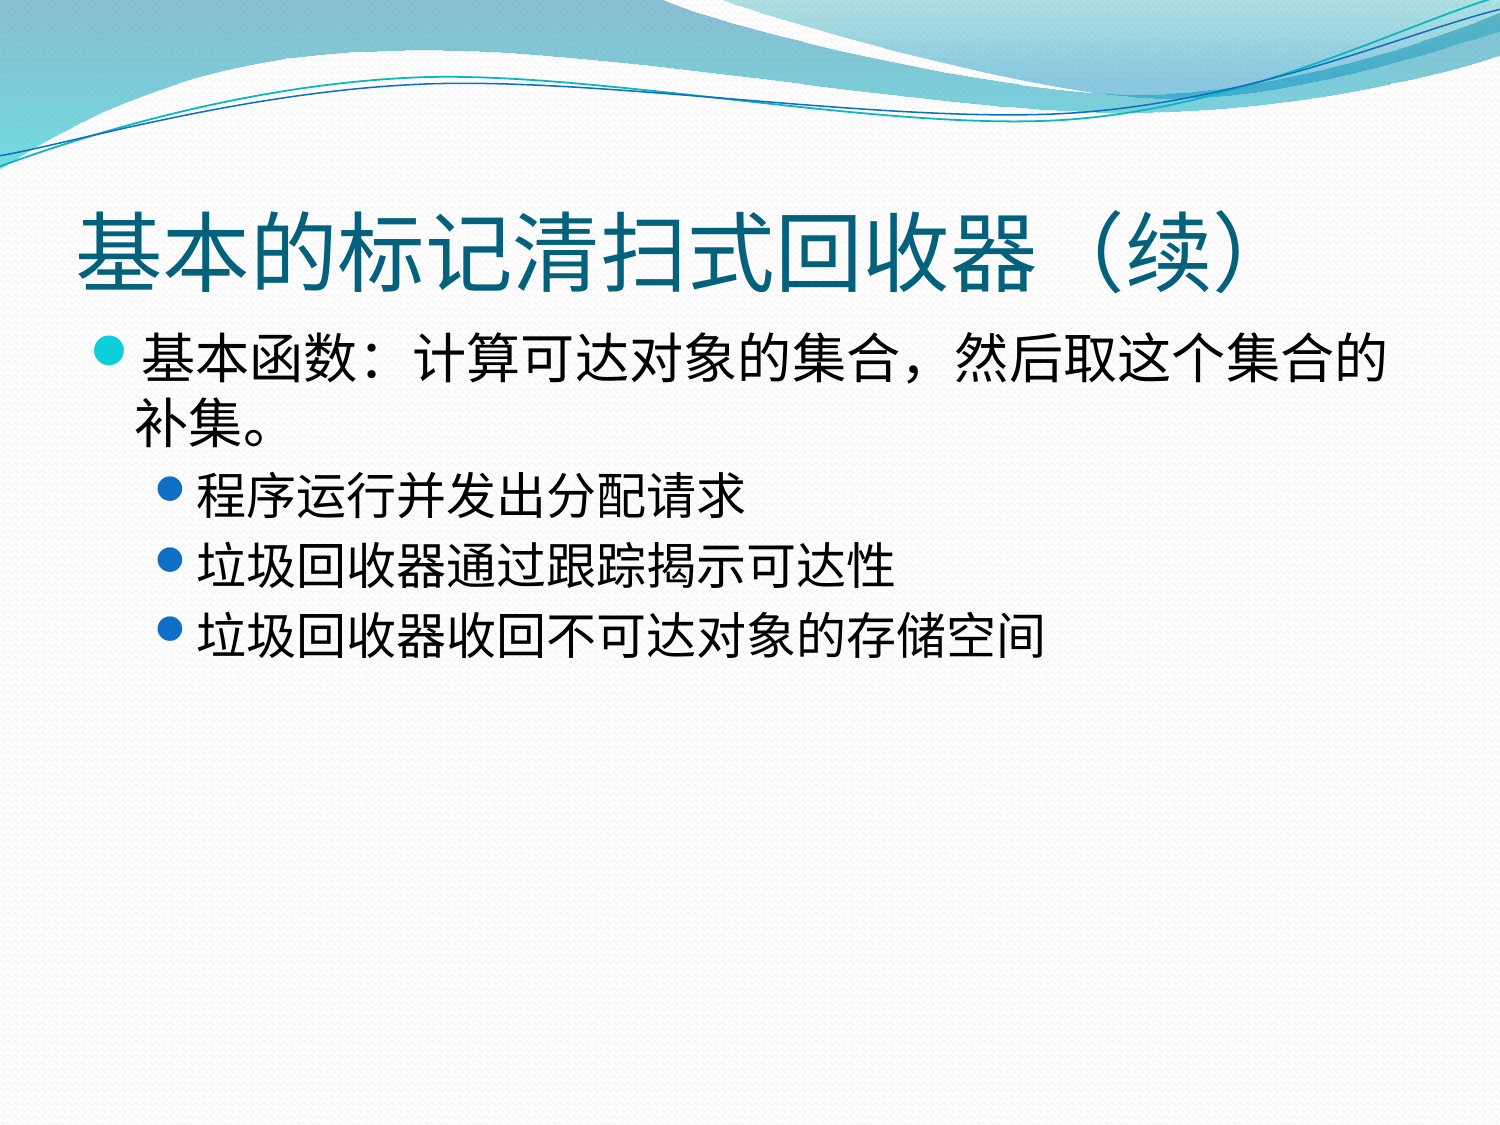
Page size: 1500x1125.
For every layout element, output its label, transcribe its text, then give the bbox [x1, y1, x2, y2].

title 基本的标记清扫式回收器（续） [75, 115, 1425, 303]
list 基本函数：计算可达对象的集合，然后取这个集合的补集。 程序运行并发出分配请求 垃圾回收器通过跟踪揭示可达性 垃圾回收器收回不可达对象的存储空间 [75, 317, 1425, 1038]
